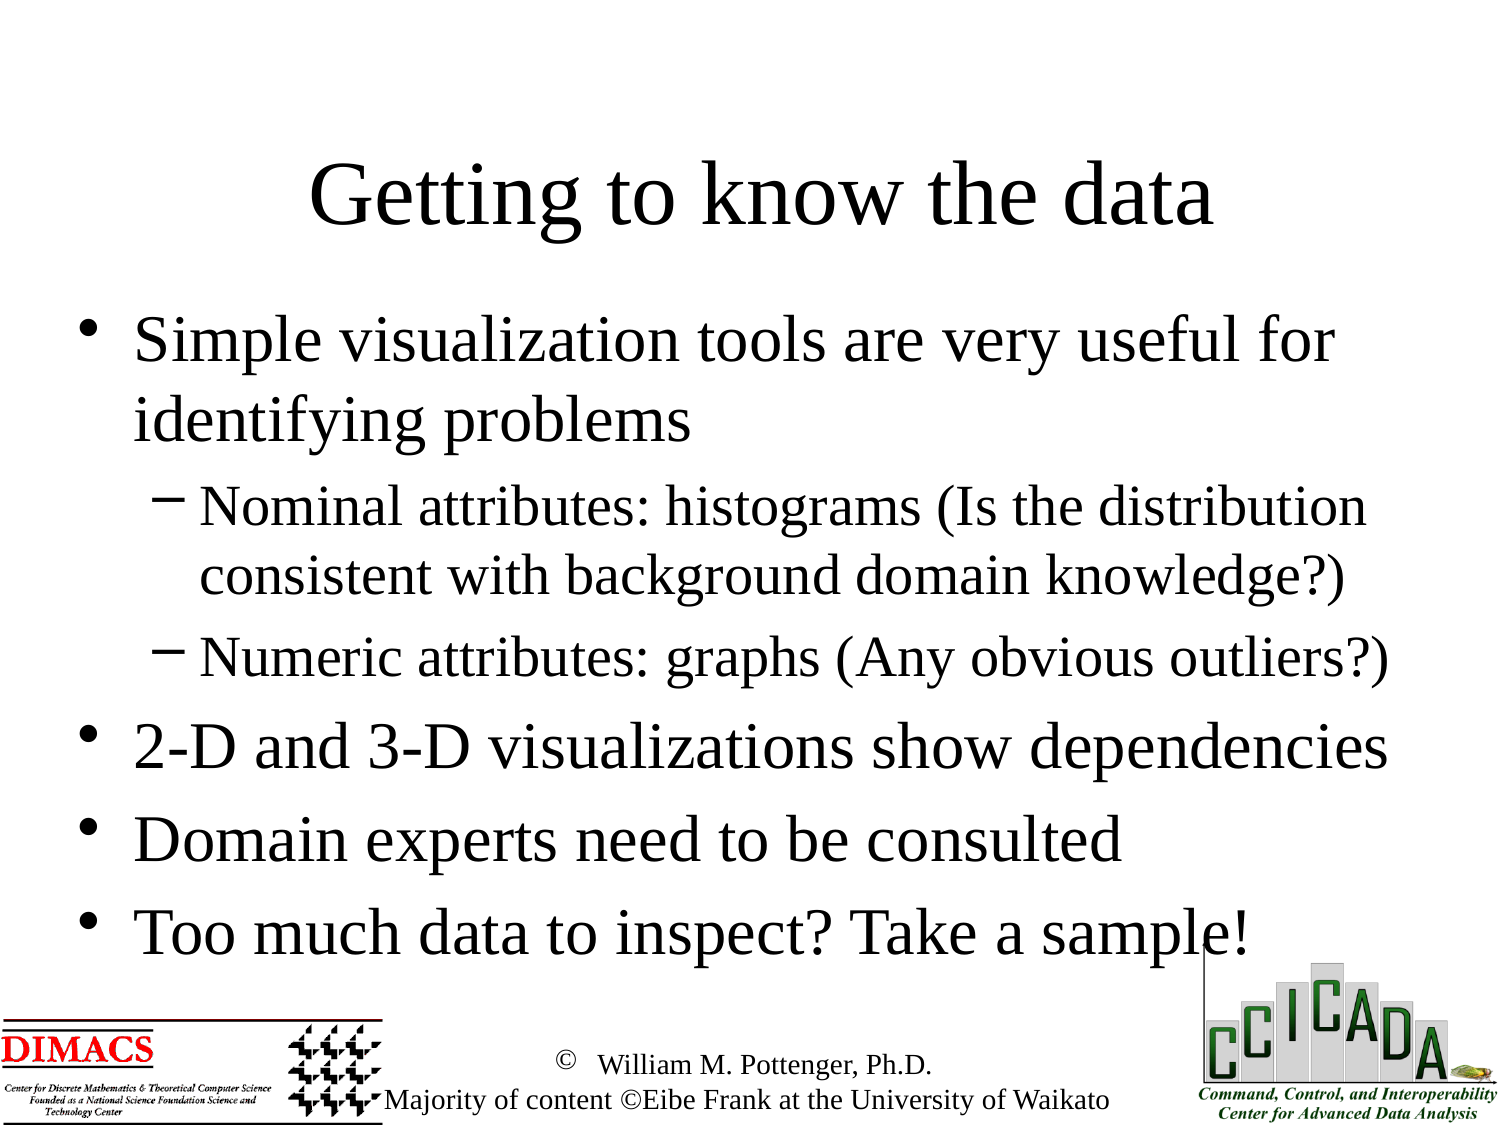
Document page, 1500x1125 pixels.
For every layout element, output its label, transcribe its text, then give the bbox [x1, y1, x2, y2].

footer William M. Pottenger, Ph.D. Majority of content ©Eibe Frank at the University of Waikato [337, 1037, 1150, 1088]
text_box Simple visualization tools are very useful for identifying problems Nominal attributes: histograms (Is the distribution consistent with background domain knowledge?) Numeric attributes: graphs (Any obvious outliers?) 2-D and 3-D visualizations show dependencies Domain experts need to be consulted Too much data to inspect? Take a sample! [62, 287, 1463, 1000]
picture [0, 1019, 388, 1125]
text_box Getting to know the data [62, 99, 1463, 275]
picture [1196, 939, 1500, 1125]
